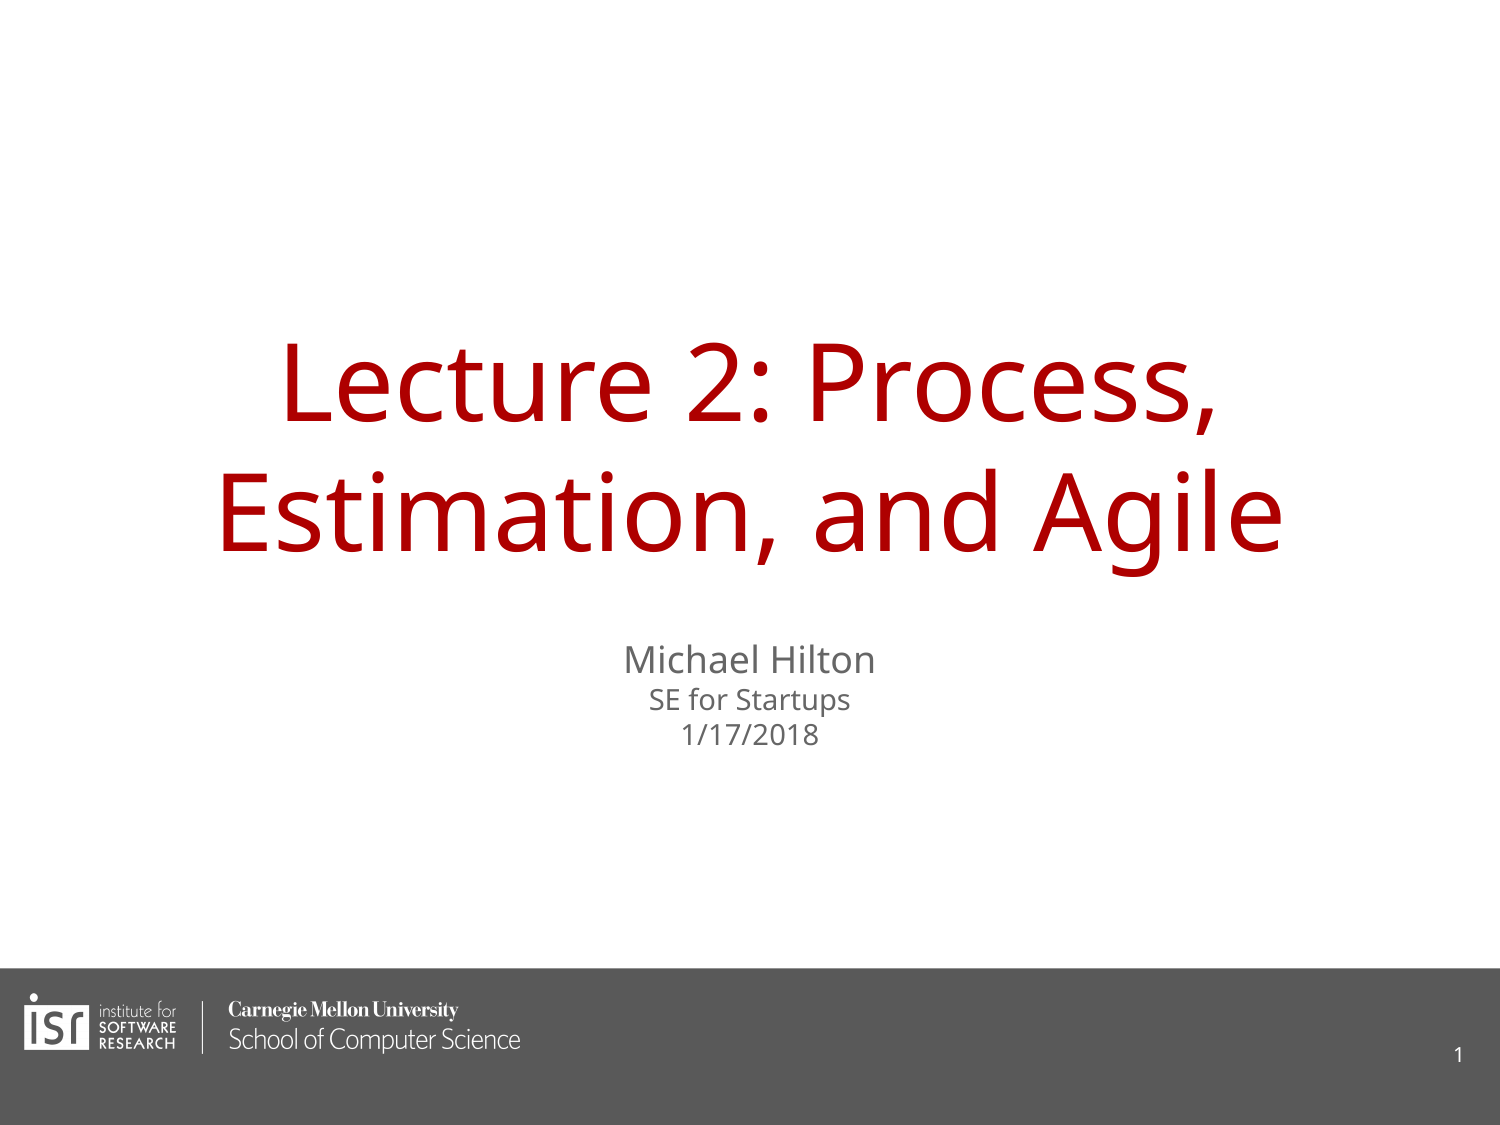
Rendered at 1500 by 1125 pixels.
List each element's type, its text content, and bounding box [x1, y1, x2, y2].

subtitle Michael Hilton SE for Startups 1/17/2018 [51, 621, 1449, 795]
slide_number ‹#› [1416, 1008, 1480, 1085]
picture [24, 993, 520, 1054]
title Lecture 2: Process, Estimation, and Agile [51, 236, 1449, 588]
